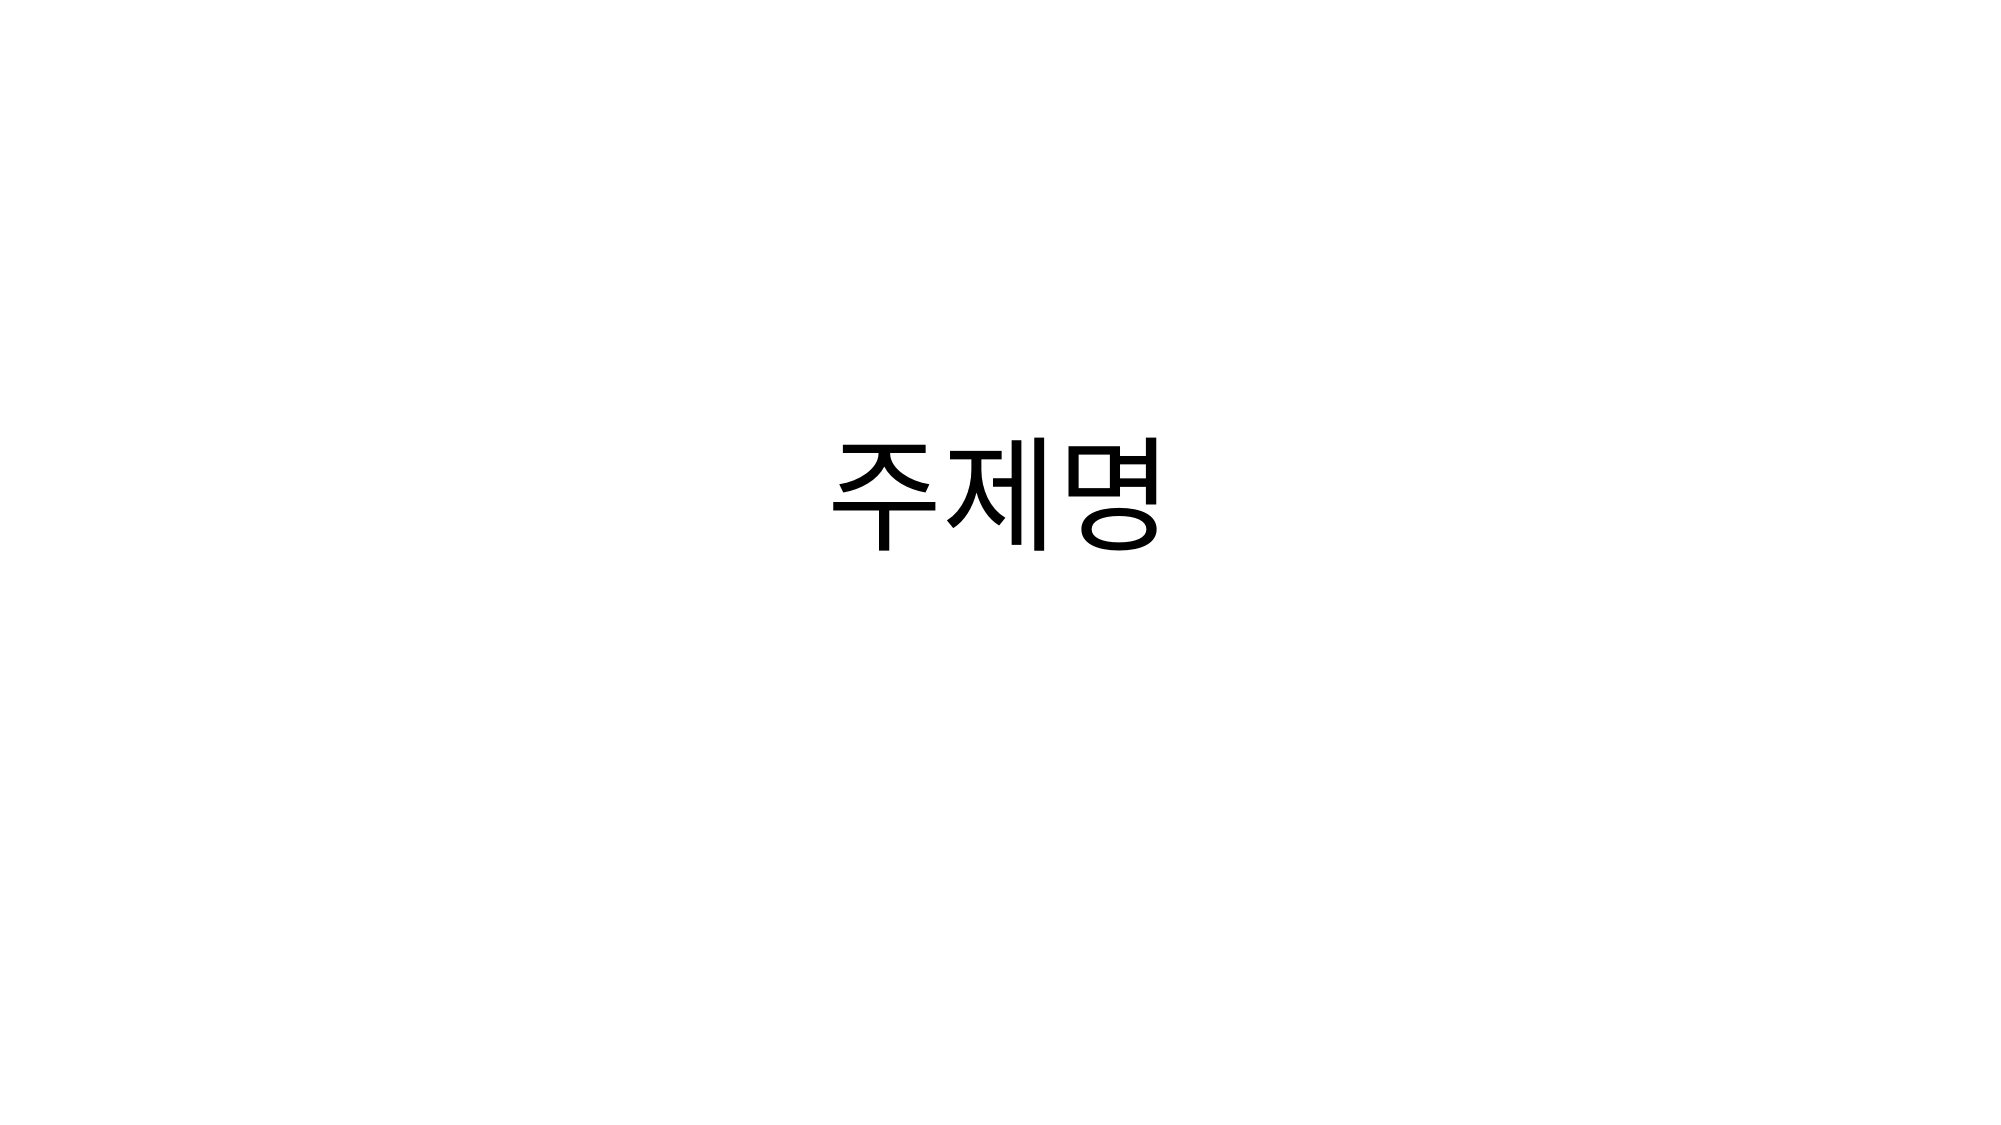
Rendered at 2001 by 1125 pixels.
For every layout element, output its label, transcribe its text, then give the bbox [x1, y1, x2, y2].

title 주제명 [249, 184, 1750, 576]
